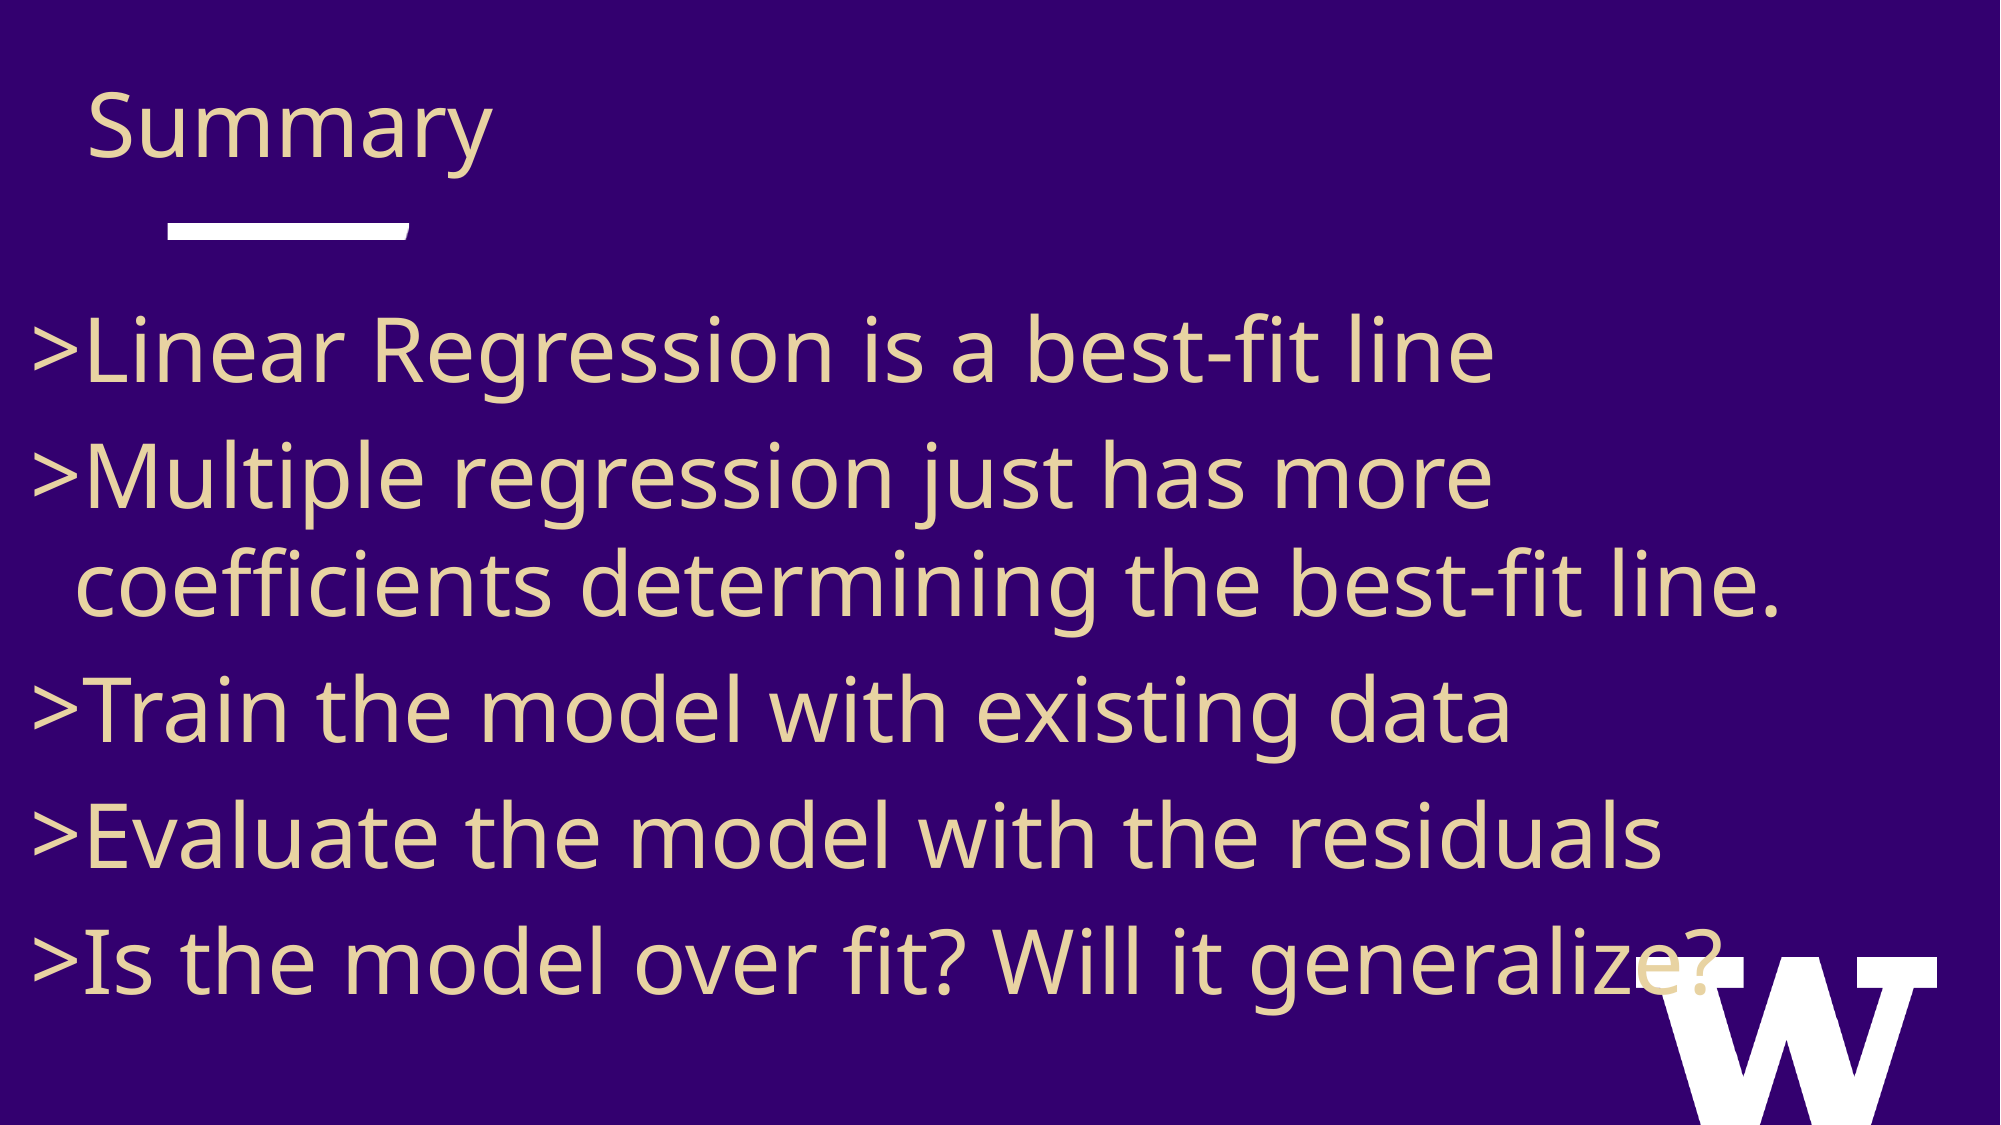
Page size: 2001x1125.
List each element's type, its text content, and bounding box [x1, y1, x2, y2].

list Linear Regression is a best-fit line Multiple regression just has more coefficients determining the best-fit line. Train the model with existing data Evaluate the model with the residuals Is the model over fit? Will it generalize? [16, 284, 1882, 1043]
picture [1636, 957, 1937, 1125]
list Summary [71, 33, 1938, 224]
